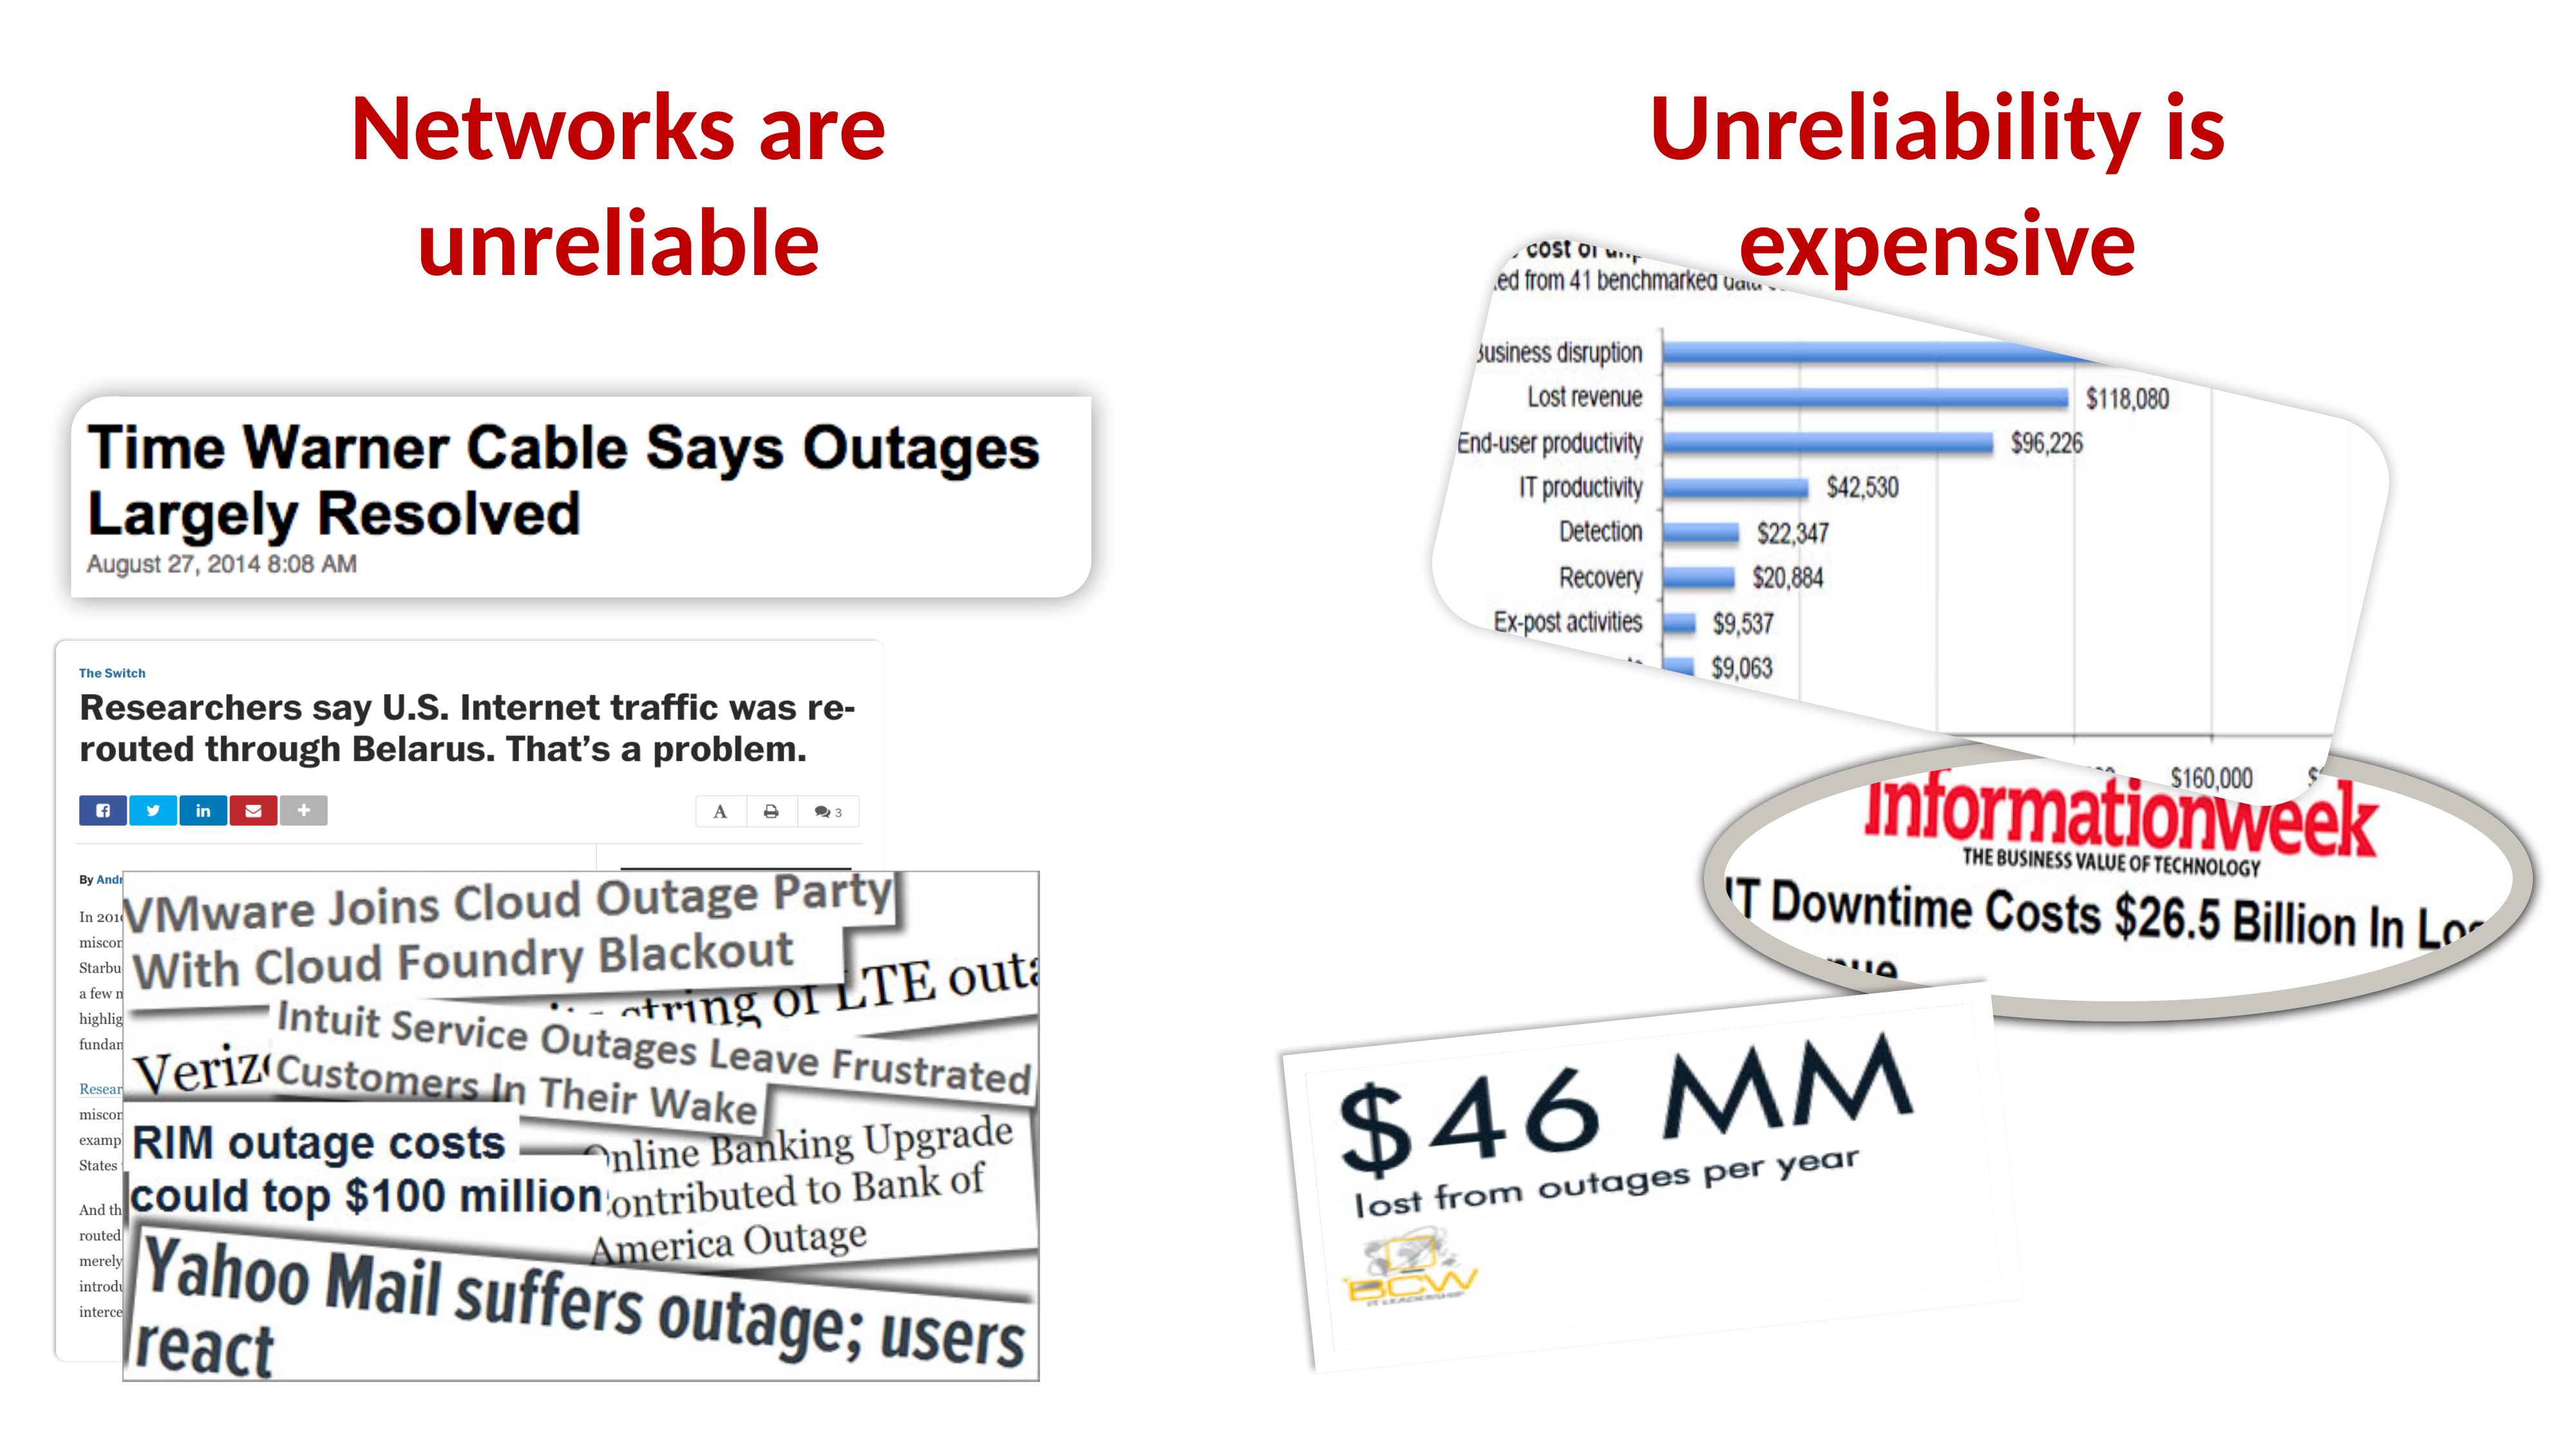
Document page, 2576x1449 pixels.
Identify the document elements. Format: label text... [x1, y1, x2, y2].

picture [1307, 239, 2523, 1350]
title Networks are unreliable [129, 58, 1109, 300]
picture [75, 401, 1087, 593]
picture [75, 660, 1041, 1382]
text_box Unreliability is expensive [1429, 58, 2447, 300]
